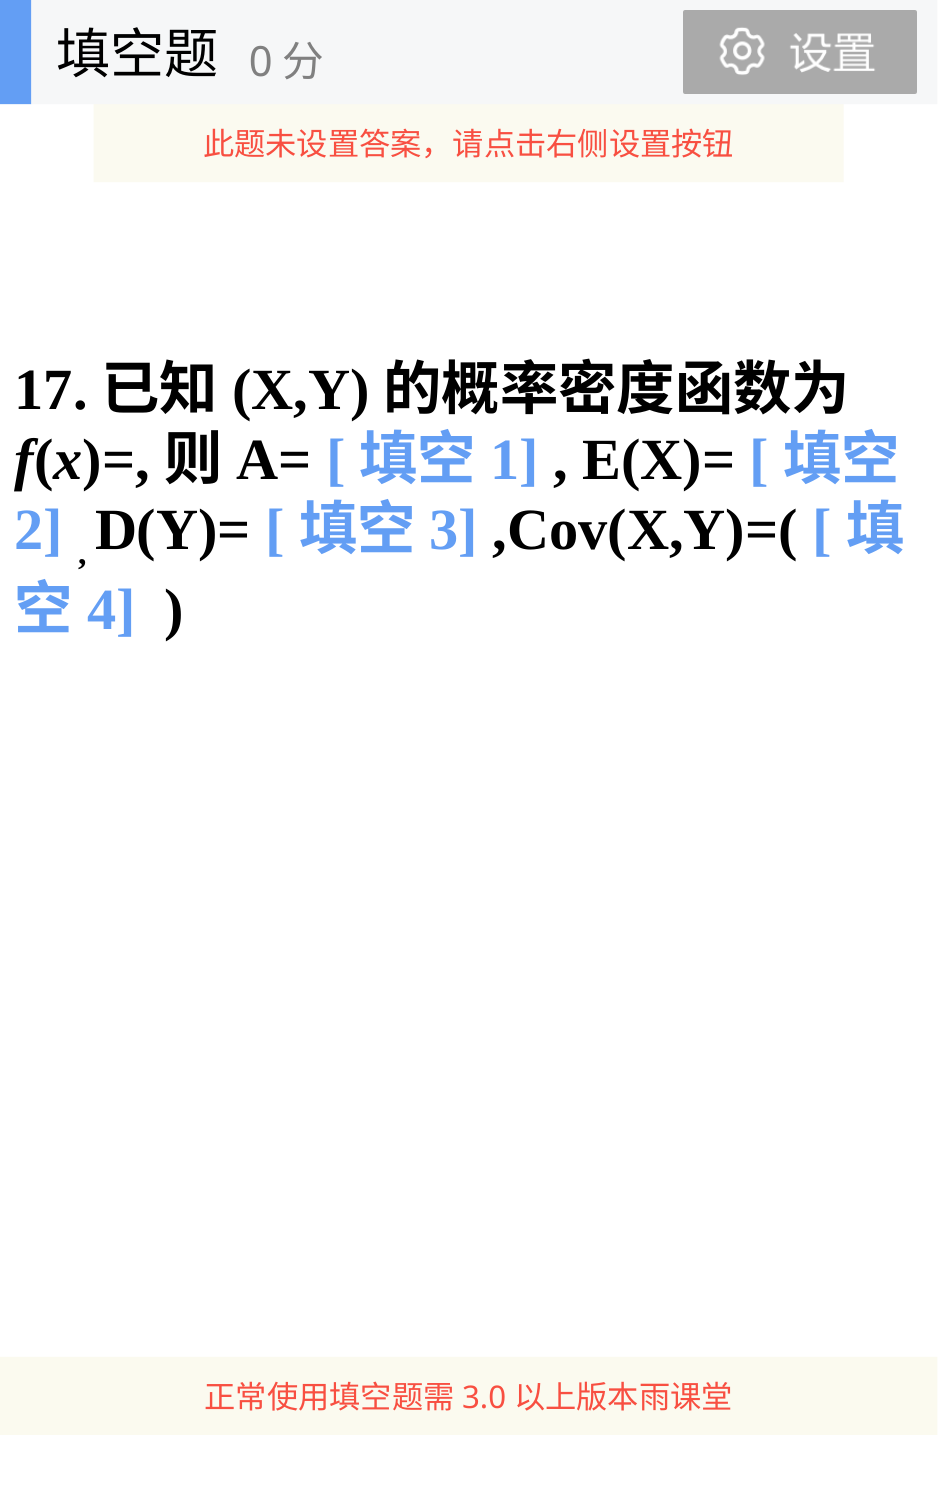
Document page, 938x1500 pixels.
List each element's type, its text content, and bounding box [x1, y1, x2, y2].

picture [683, 10, 917, 94]
text_box 正常使用填空题需3.0以上版本雨课堂 [0, 1356, 938, 1436]
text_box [0, 0, 938, 105]
text_box 此题未设置答案，请点击右侧设置按钮 [93, 105, 844, 183]
